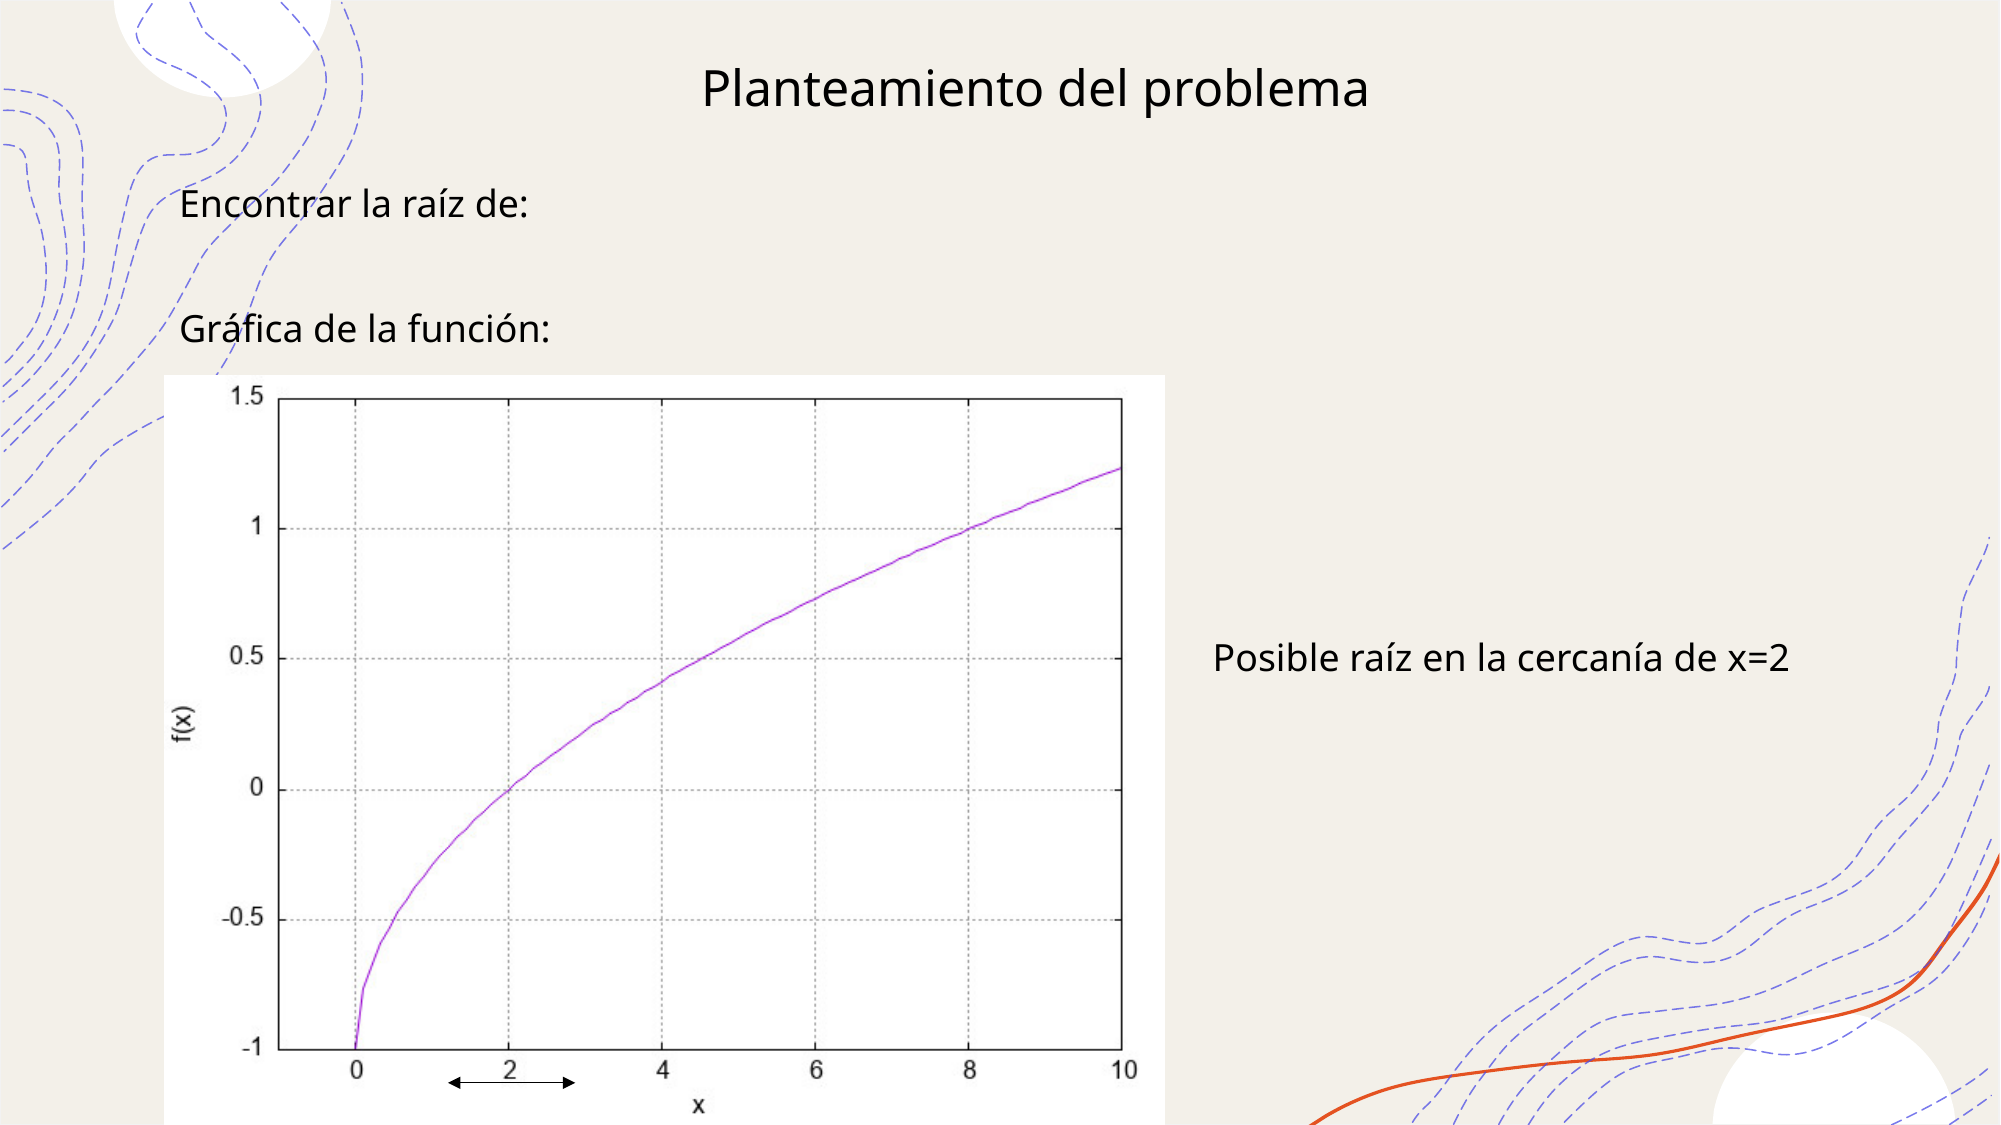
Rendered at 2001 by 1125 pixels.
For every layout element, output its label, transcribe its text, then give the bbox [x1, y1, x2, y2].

text_box Planteamiento del problema [164, 49, 1907, 124]
text_box Posible raíz en la cercanía de x=2 [1197, 626, 1852, 687]
picture [164, 375, 1165, 1125]
text_box Gráfica de la función: [164, 297, 661, 358]
